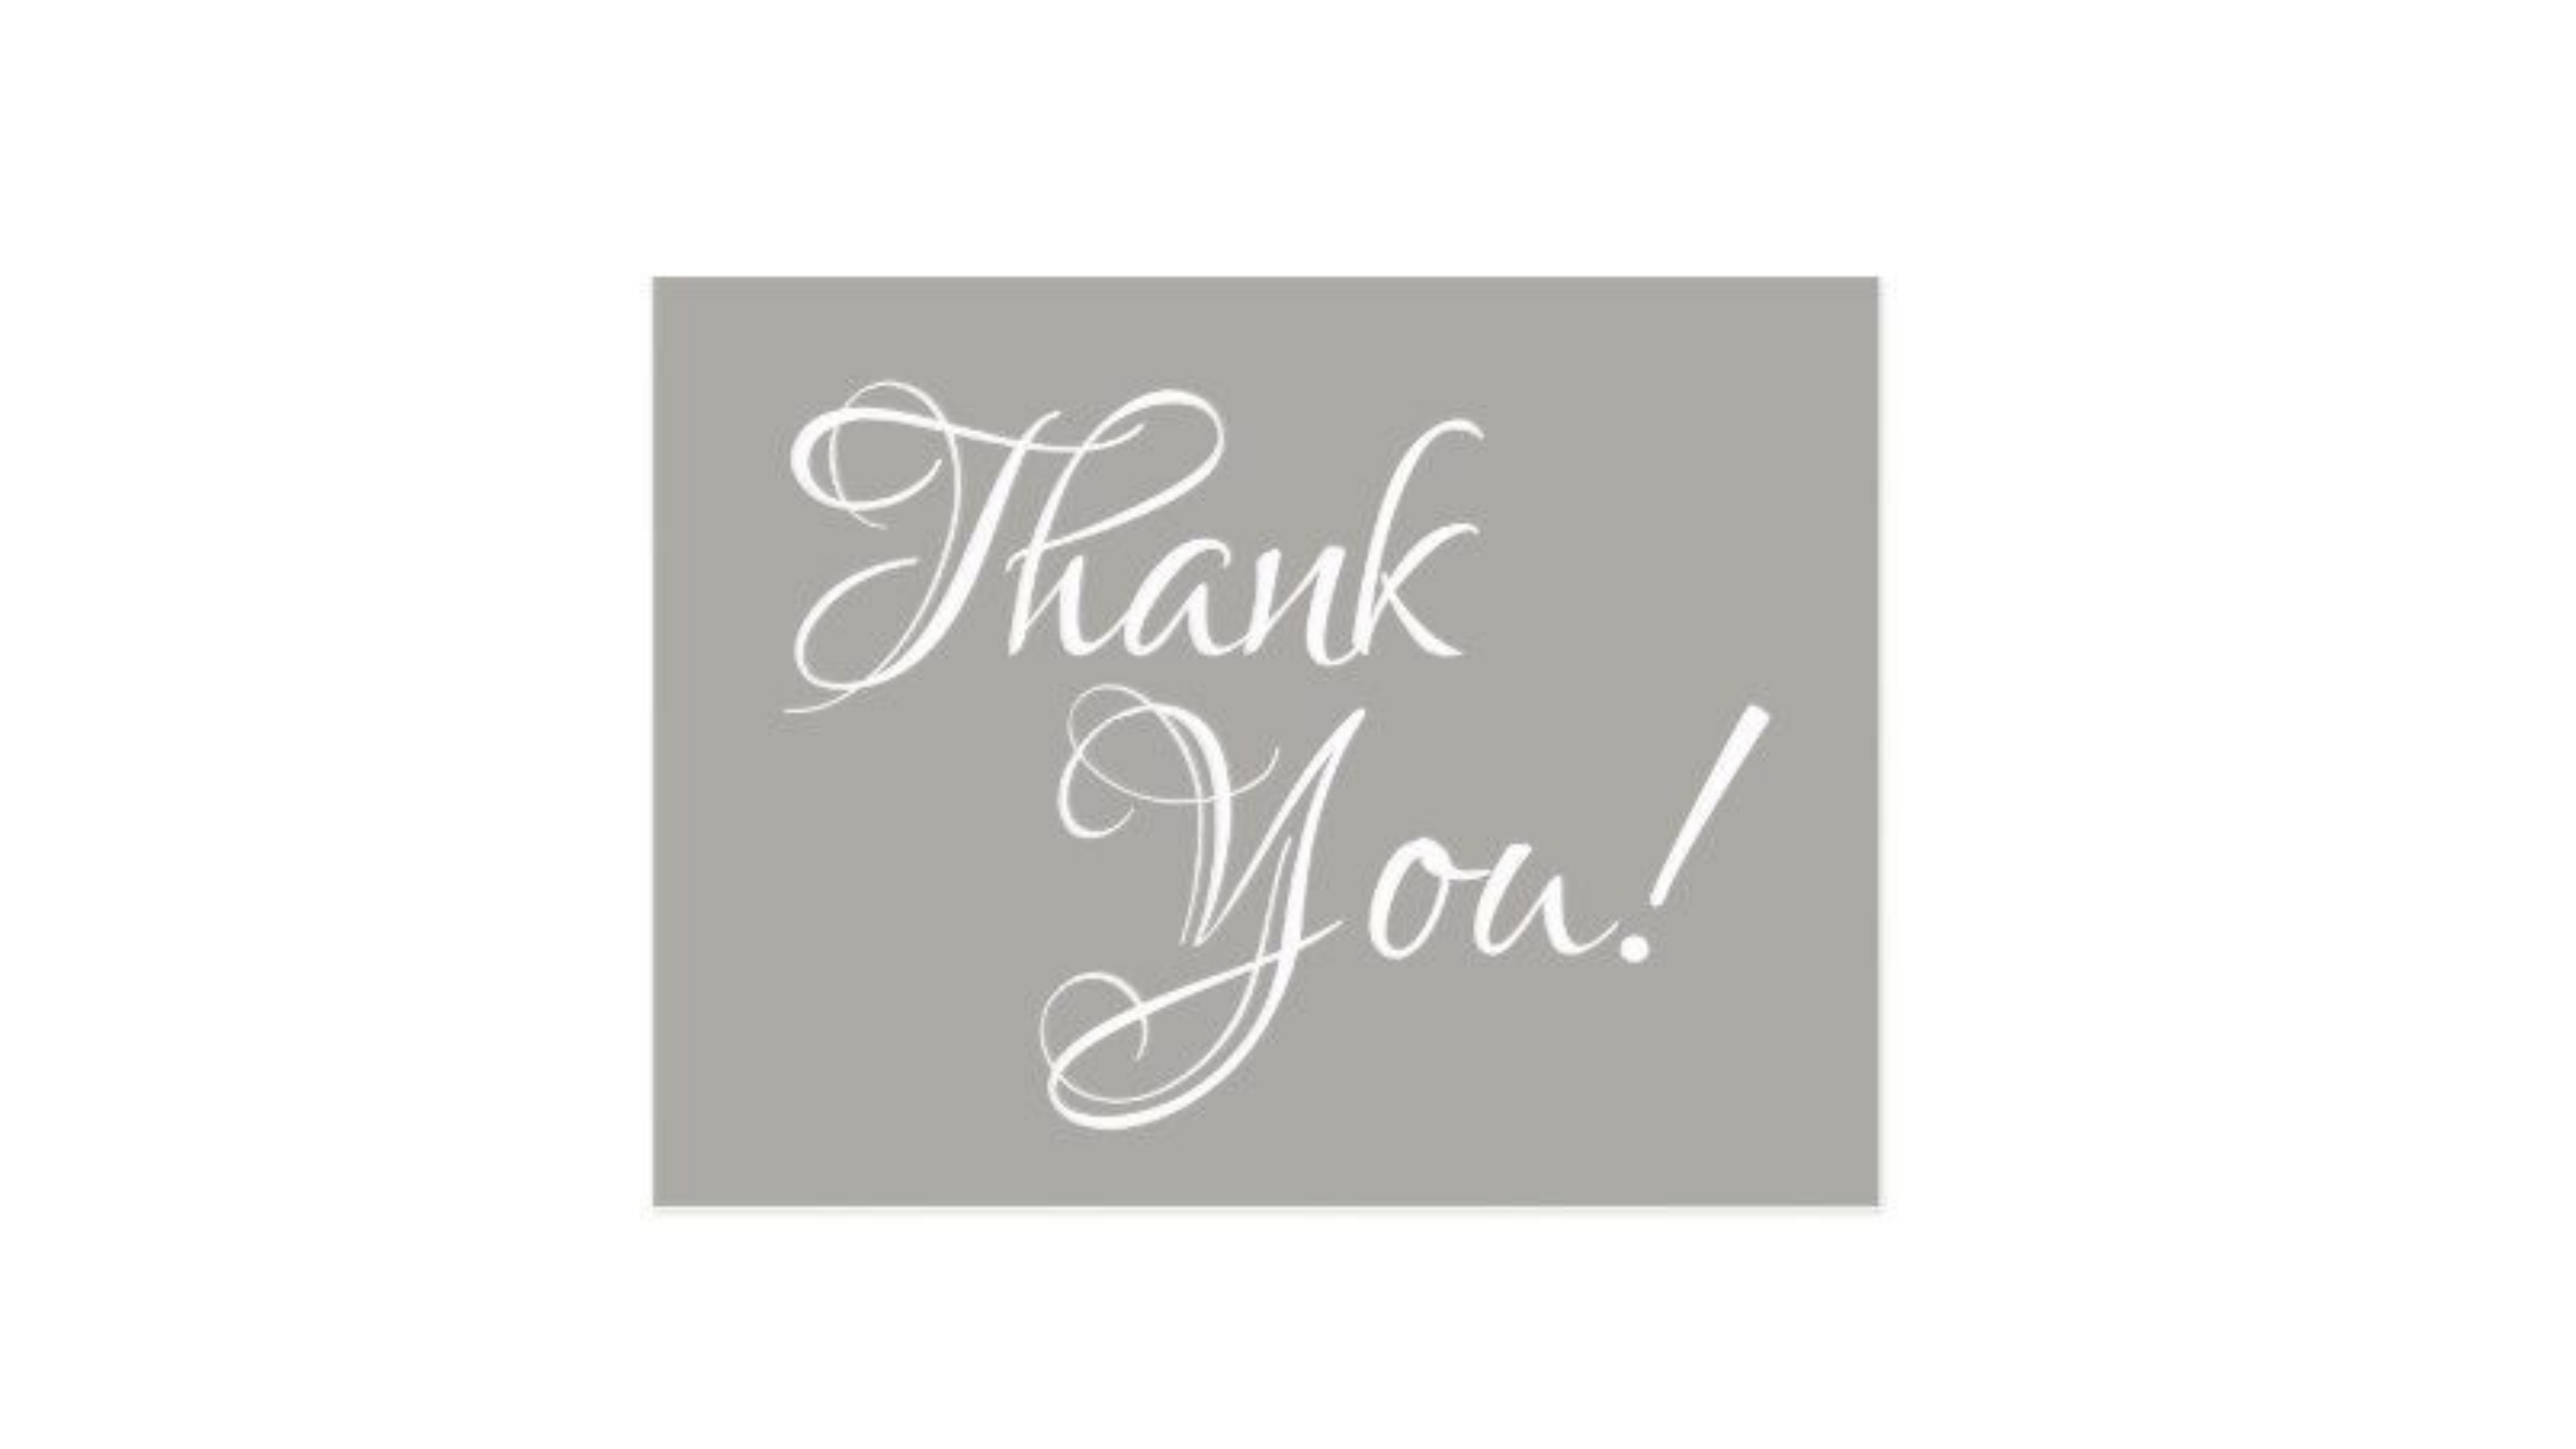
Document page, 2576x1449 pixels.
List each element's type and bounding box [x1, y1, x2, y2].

picture [590, 69, 1943, 1422]
